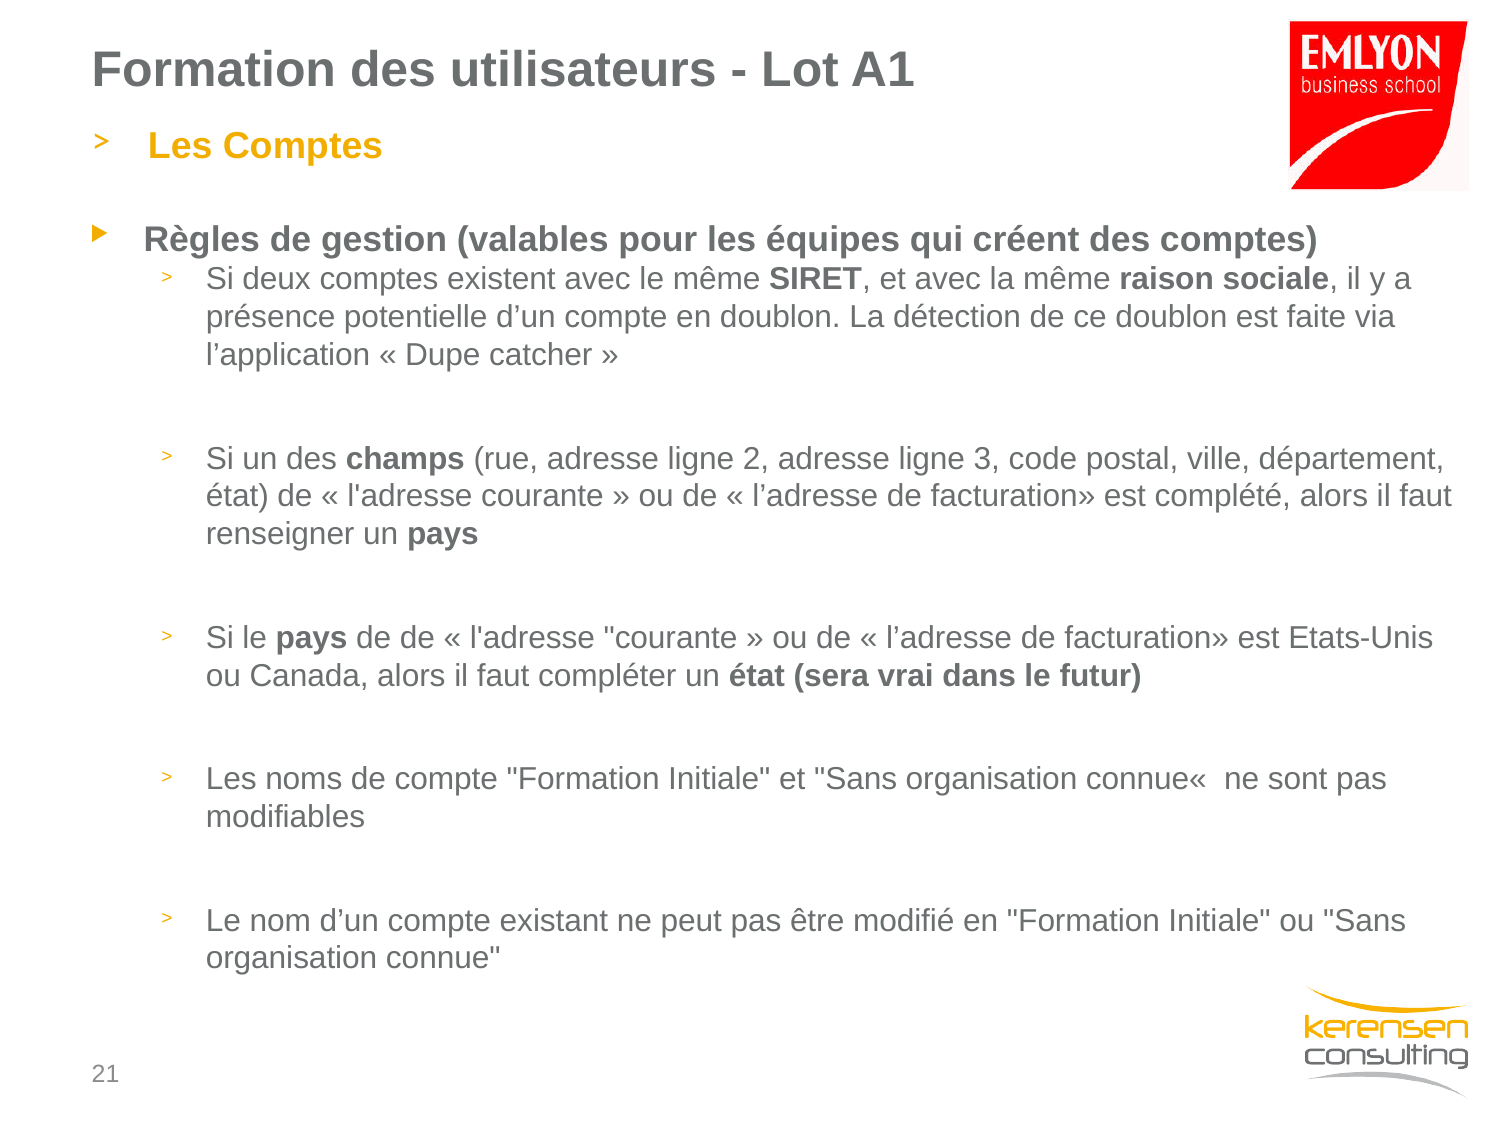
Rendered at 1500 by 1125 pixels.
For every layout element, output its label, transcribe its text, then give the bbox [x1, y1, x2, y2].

list Les Comptes [76, 113, 1223, 197]
title Formation des utilisateurs - Lot A1 [76, 19, 1223, 113]
picture [1288, 19, 1469, 191]
list Règles de gestion (valables pour les équipes qui créent des comptes) Si deux comptes existent avec le même SIRET, et avec la même raison sociale, il y a présence potentielle d’un compte en doublon. La détection de ce doublon est faite via l’application « Dupe catcher » Si un des champs (rue, adresse ligne 2, adresse ligne 3, code postal, ville, département, état) de « l'adresse courante » ou de « l’adresse de facturation» est complété, alors il faut renseigner un pays Si le pays de de « l'adresse "courante » ou de « l’adresse de facturation» est Etats-Unis ou Canada, alors il faut compléter un état (sera vrai dans le futur) Les noms de compte "Formation Initiale" et "Sans organisation connue« ne sont pas modifiables Le nom d’un compte existant ne peut pas être modifié en "Formation Initiale" ou "Sans organisation connue" [75, 208, 1468, 988]
slide_number 20 [76, 1042, 167, 1103]
picture [1305, 988, 1468, 1099]
